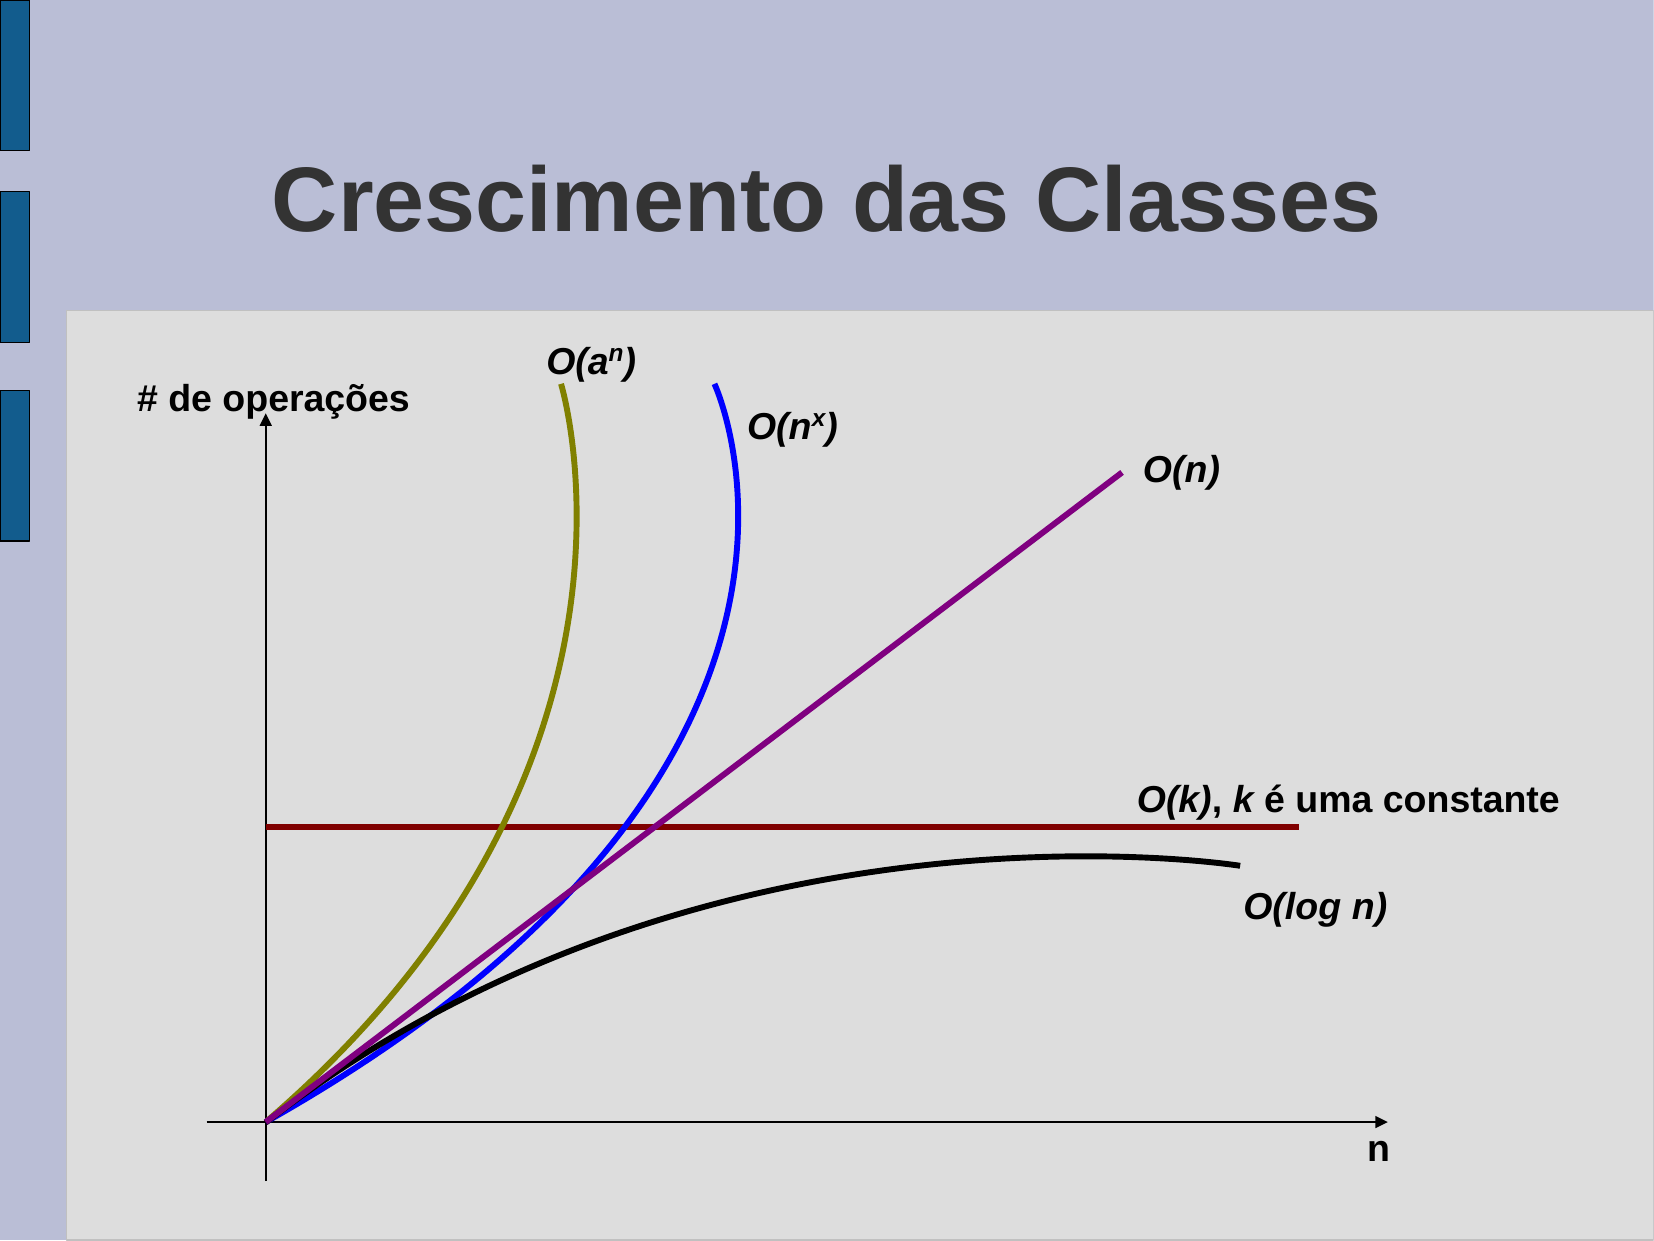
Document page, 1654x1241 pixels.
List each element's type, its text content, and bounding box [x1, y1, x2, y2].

text_box O(log n) [1228, 874, 1403, 931]
text_box [662, 383, 736, 470]
text_box # de operações [100, 366, 447, 465]
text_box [265, 472, 1123, 1123]
text_box Crescimento das Classes [121, 91, 1534, 299]
text_box O(n) [1128, 437, 1235, 494]
text_box O(k), k é uma constante [1126, 767, 1575, 825]
text_box [526, 383, 575, 470]
text_box [1126, 856, 1241, 896]
text_box O(an) [531, 324, 680, 383]
text_box n [1352, 1116, 1506, 1215]
text_box O(nx) [732, 389, 880, 448]
